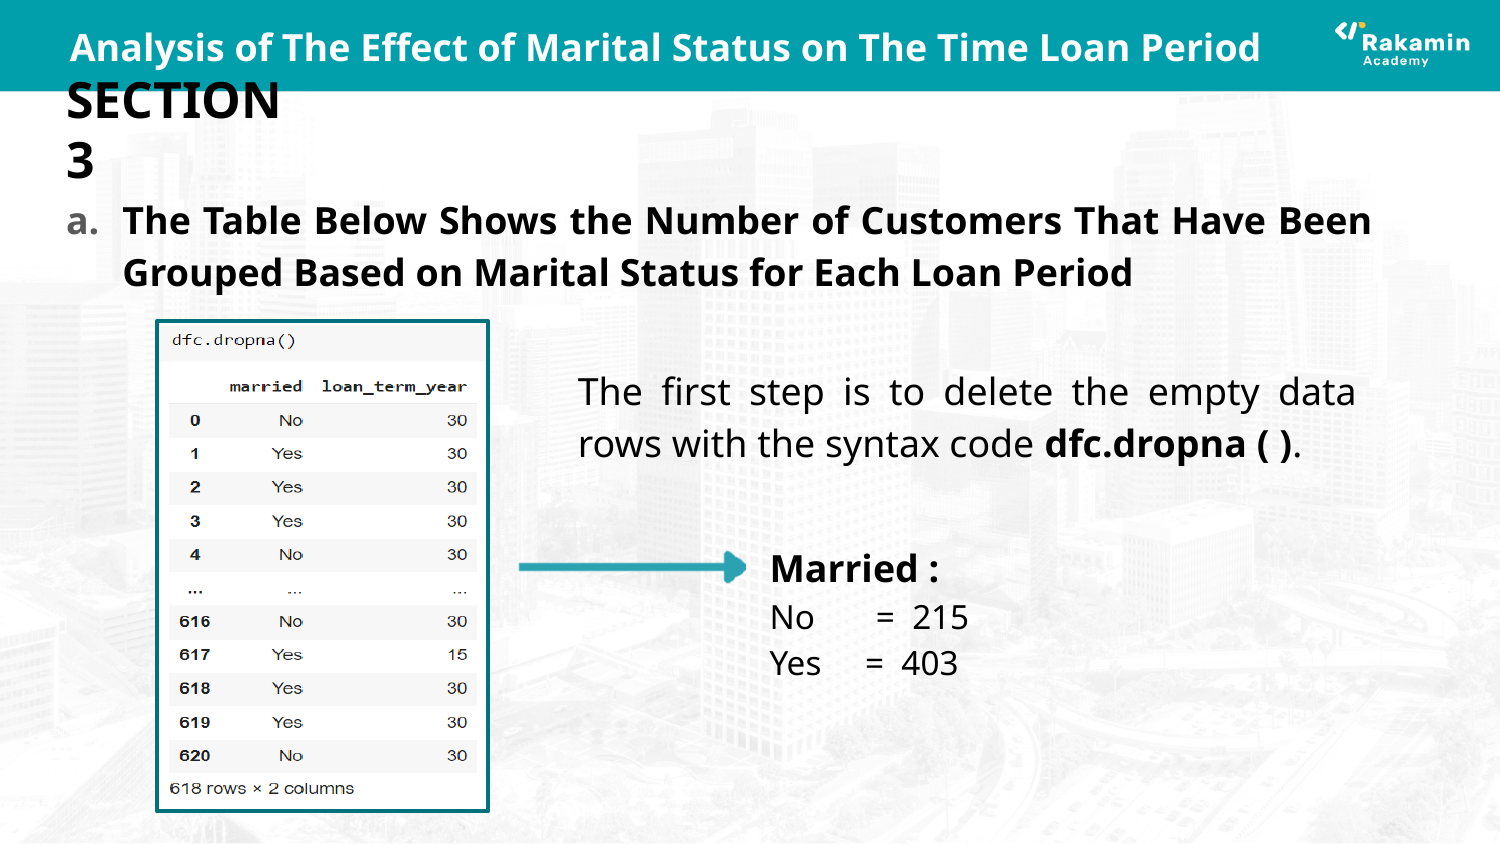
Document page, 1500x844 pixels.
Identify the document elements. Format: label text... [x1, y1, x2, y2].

list The Table Below Shows the Number of Customers That Have Been Grouped Based on Marital Status for Each Loan Period [51, 175, 1389, 403]
text_box [155, 319, 490, 330]
text_box The first step is to delete the empty data rows with the syntax code dfc.dropna ( ). [562, 346, 1373, 535]
text_box SECTION 3 [51, 96, 325, 162]
text_box Married : No = 215 Yes = 403 [754, 523, 1350, 742]
text_box [155, 804, 490, 813]
picture [0, 0, 1500, 844]
title Analysis of The Effect of Marital Status on The Time Loan Period [16, 9, 1317, 104]
